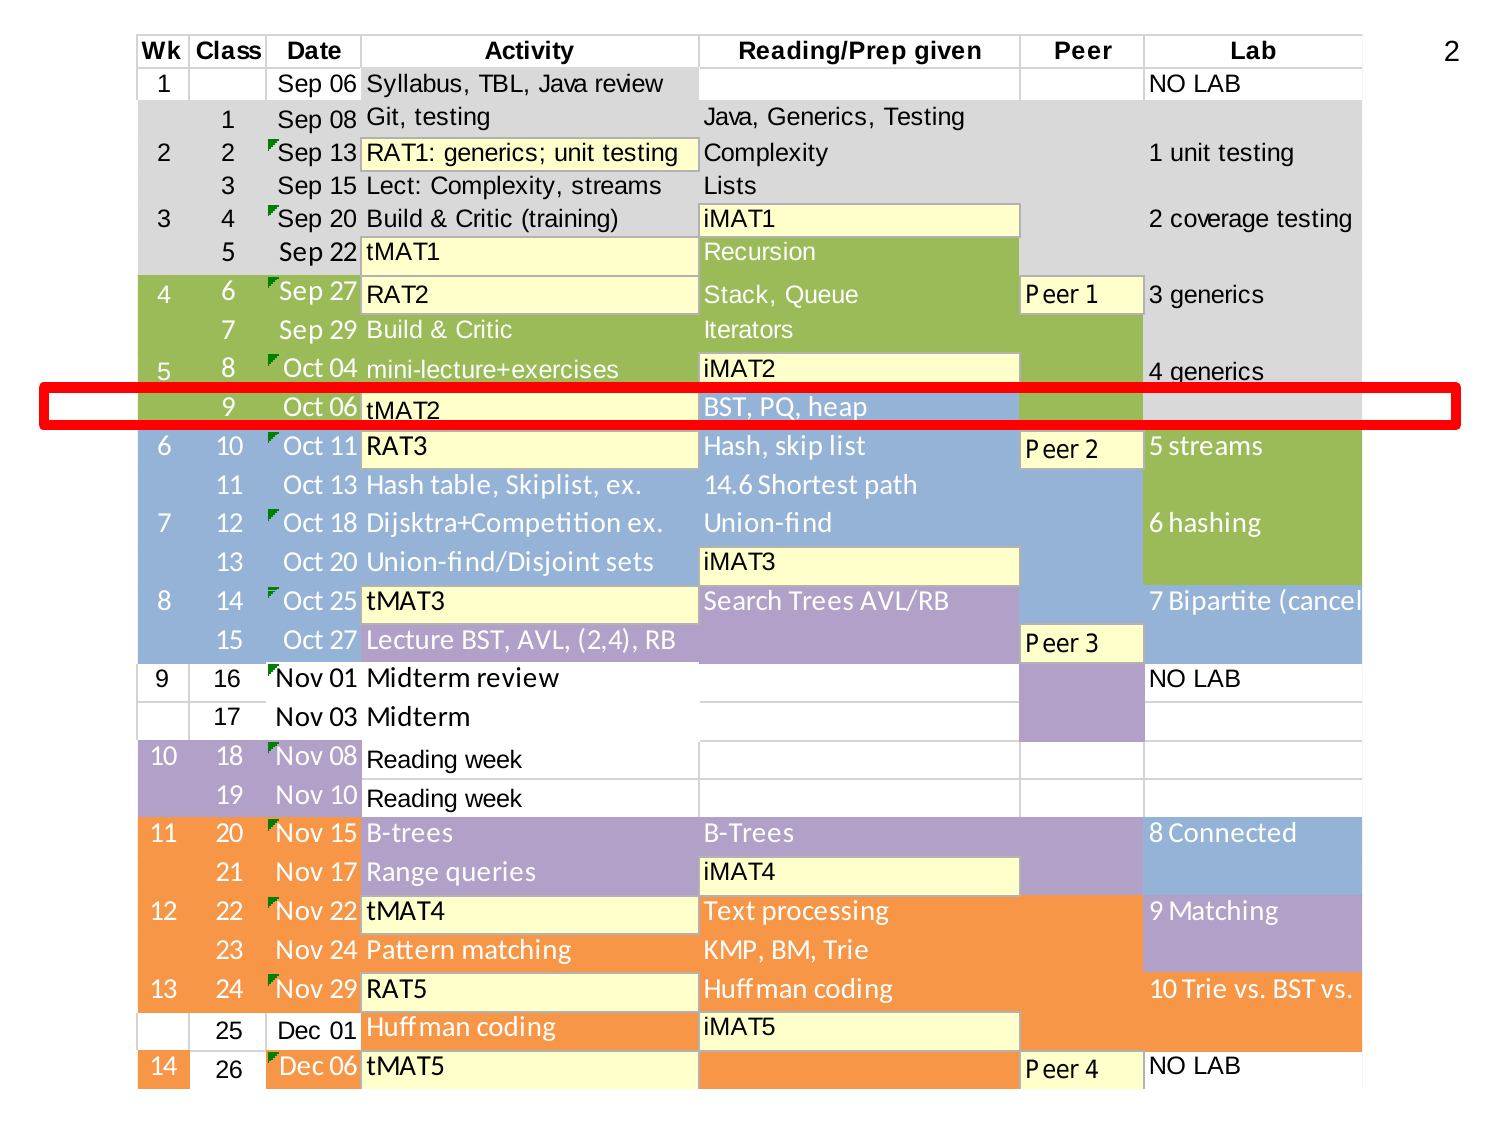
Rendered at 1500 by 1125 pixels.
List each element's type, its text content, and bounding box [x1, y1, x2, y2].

text_box [42, 385, 129, 427]
text_box [1369, 385, 1458, 427]
slide_number 2 [1124, 24, 1476, 104]
picture [135, 34, 1365, 1091]
